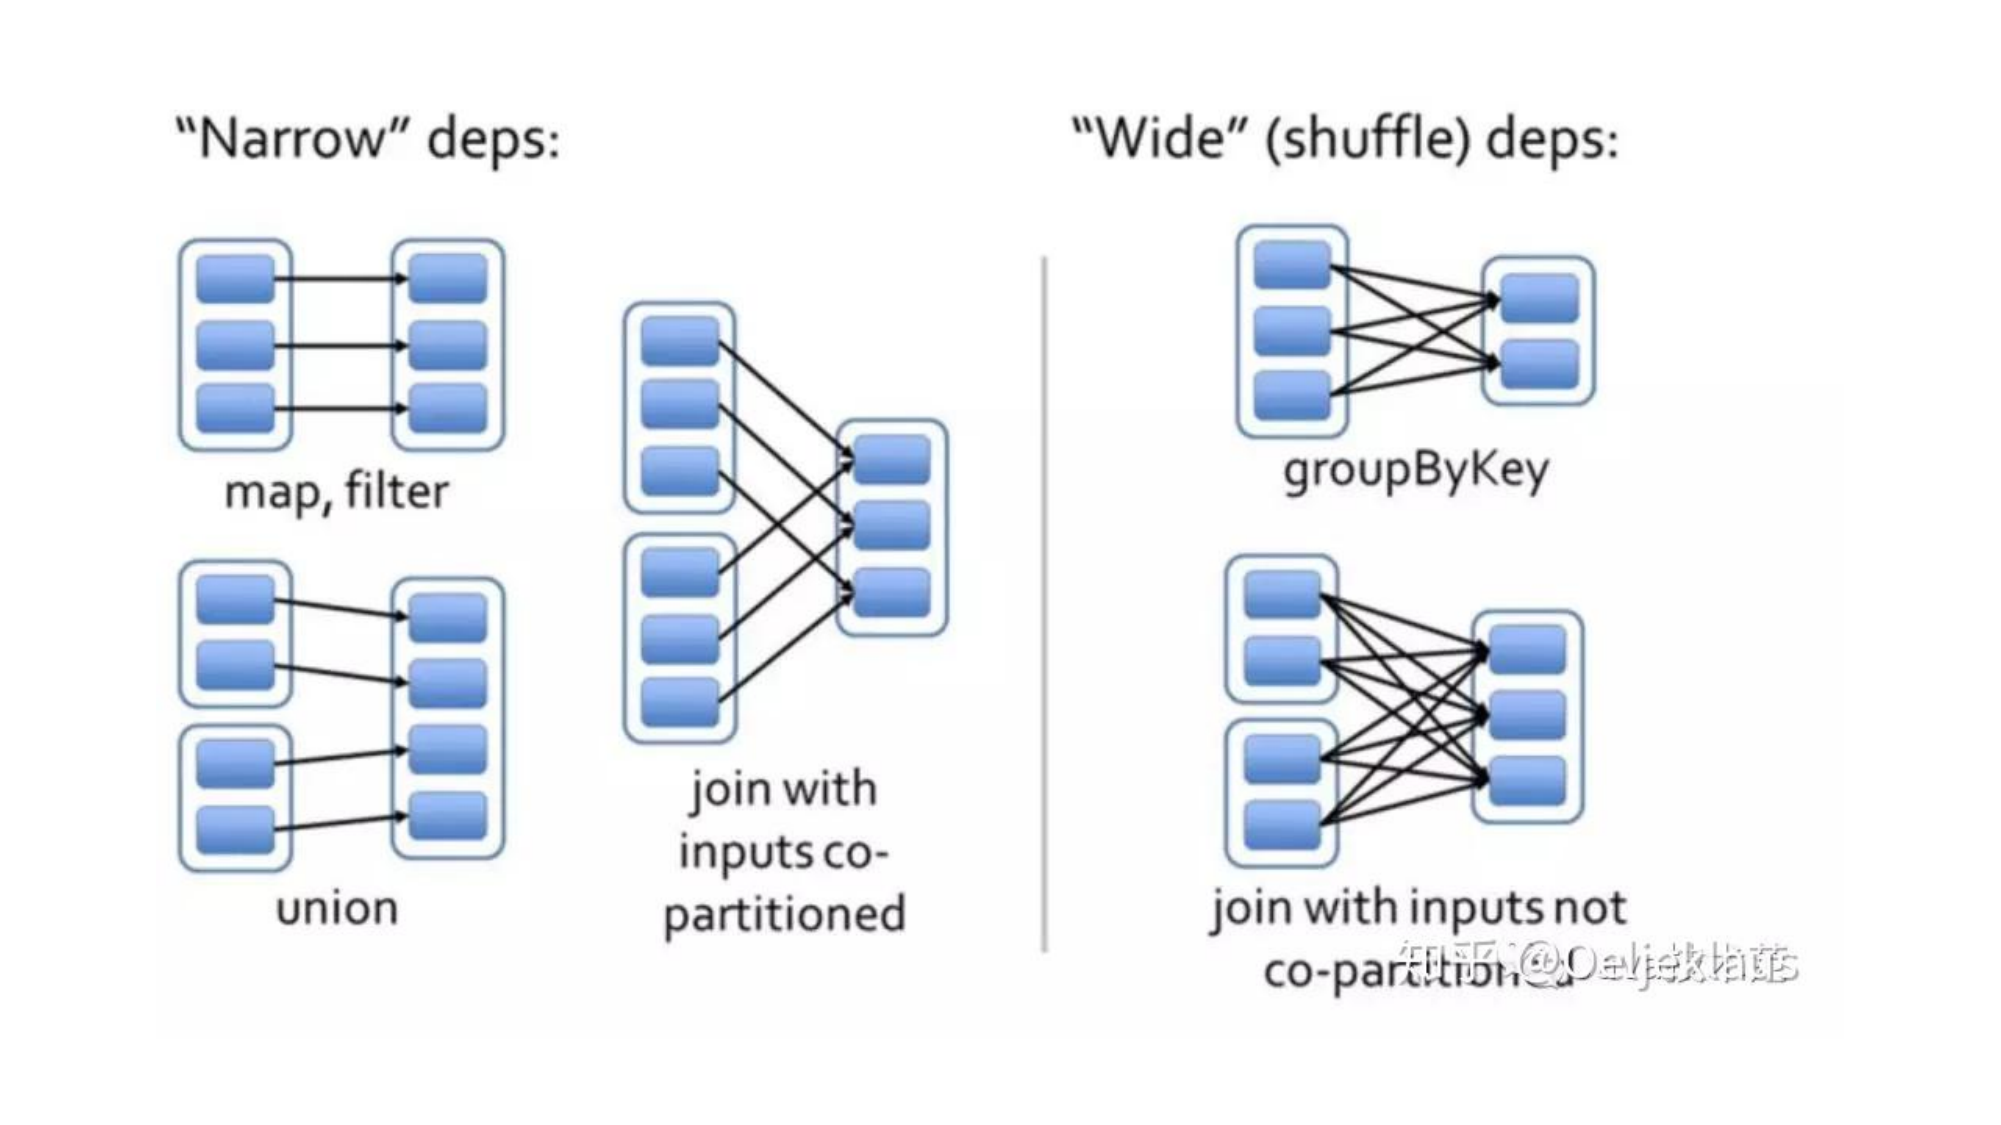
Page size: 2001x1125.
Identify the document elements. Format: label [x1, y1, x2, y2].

picture [156, 85, 1844, 1039]
